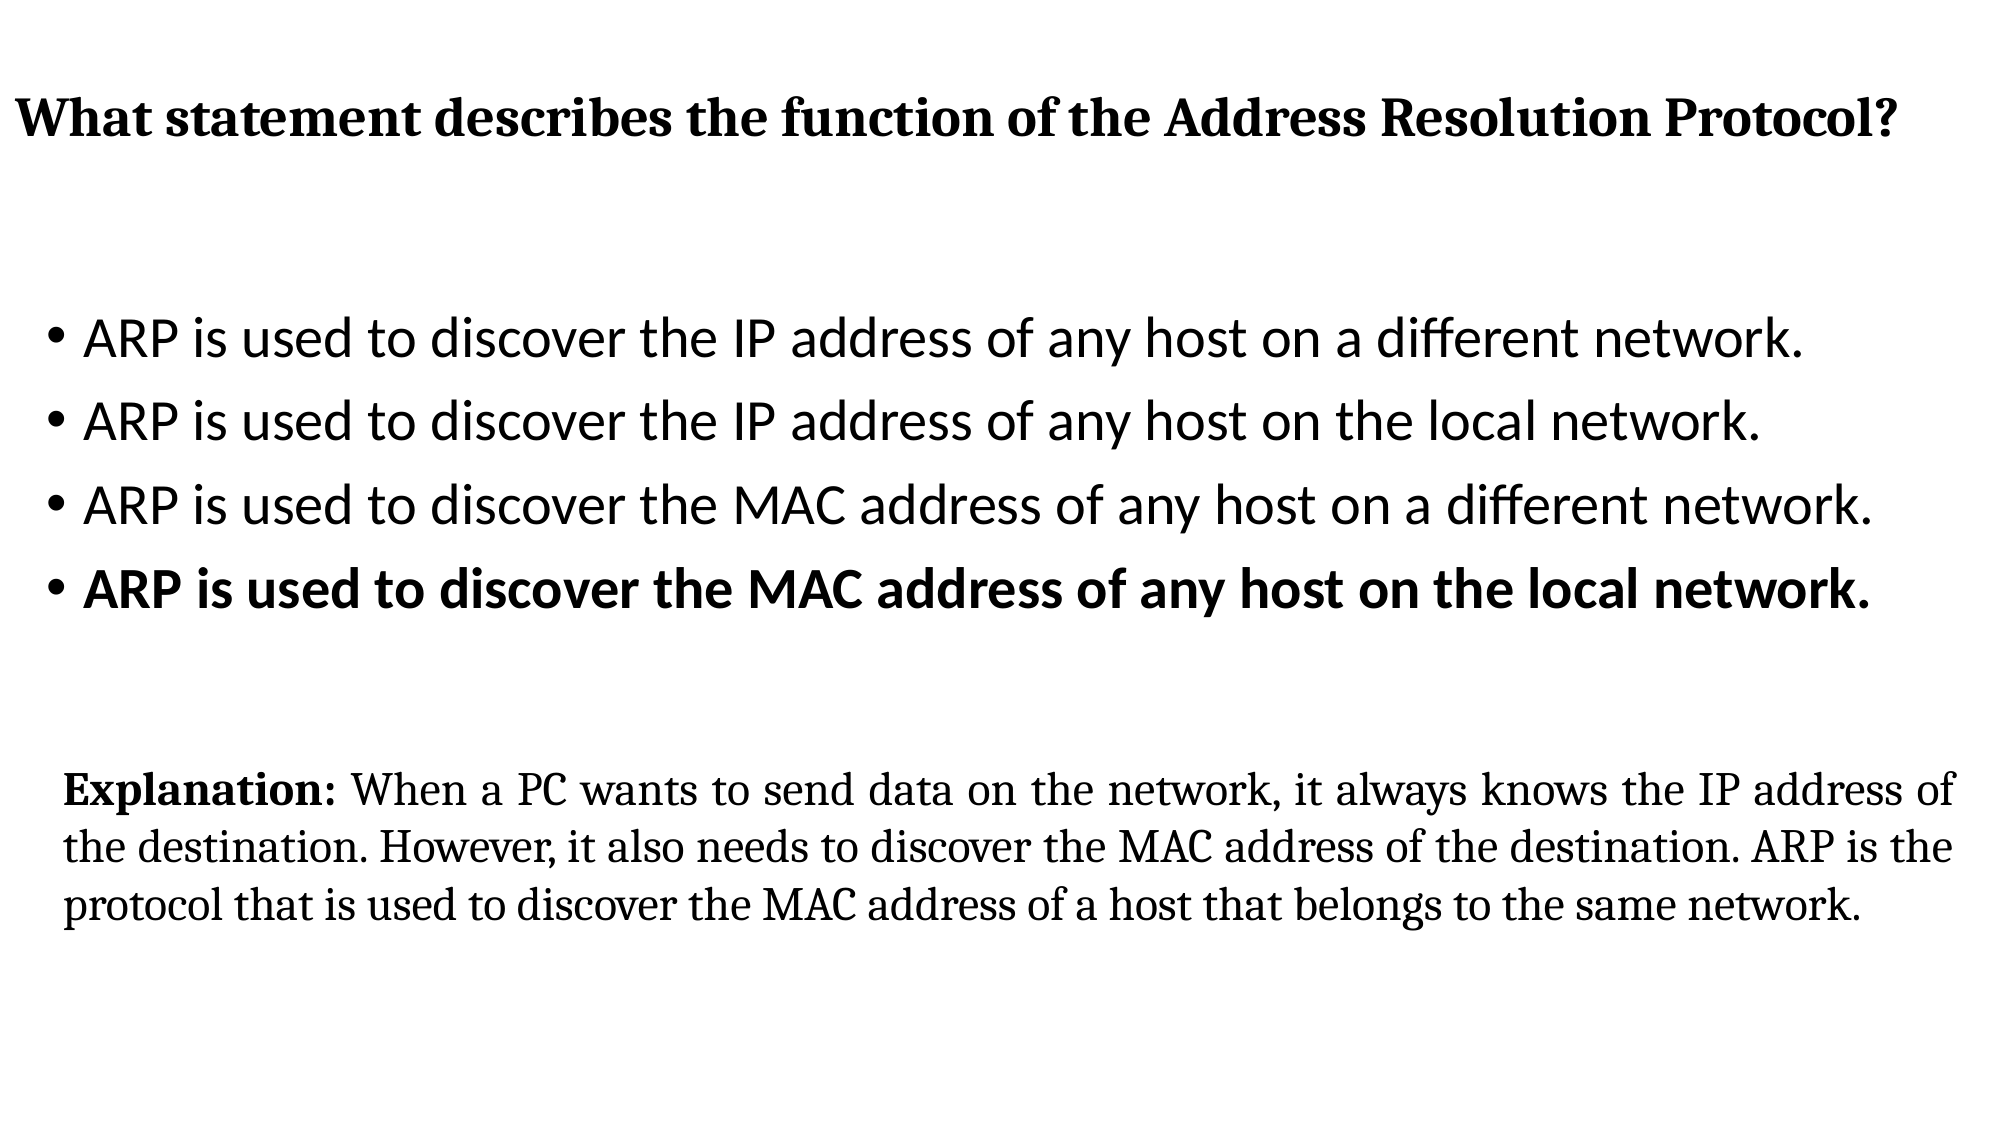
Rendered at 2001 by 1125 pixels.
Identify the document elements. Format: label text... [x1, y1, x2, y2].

title What statement describes the function of the Address Resolution Protocol? [0, 9, 2000, 227]
text_box Explanation: When a PC wants to send data on the network, it always knows the IP address of the destination. However, it also needs to discover the MAC address of the destination. ARP is the protocol that is used to discover the MAC address of a host that belongs to the same network. [48, 750, 1972, 938]
list ARP is used to discover the IP address of any host on a different network. ARP is used to discover the IP address of any host on the local network. ARP is used to discover the MAC address of any host on a different network. ARP is used to discover the MAC address of any host on the local network. [31, 299, 1972, 750]
